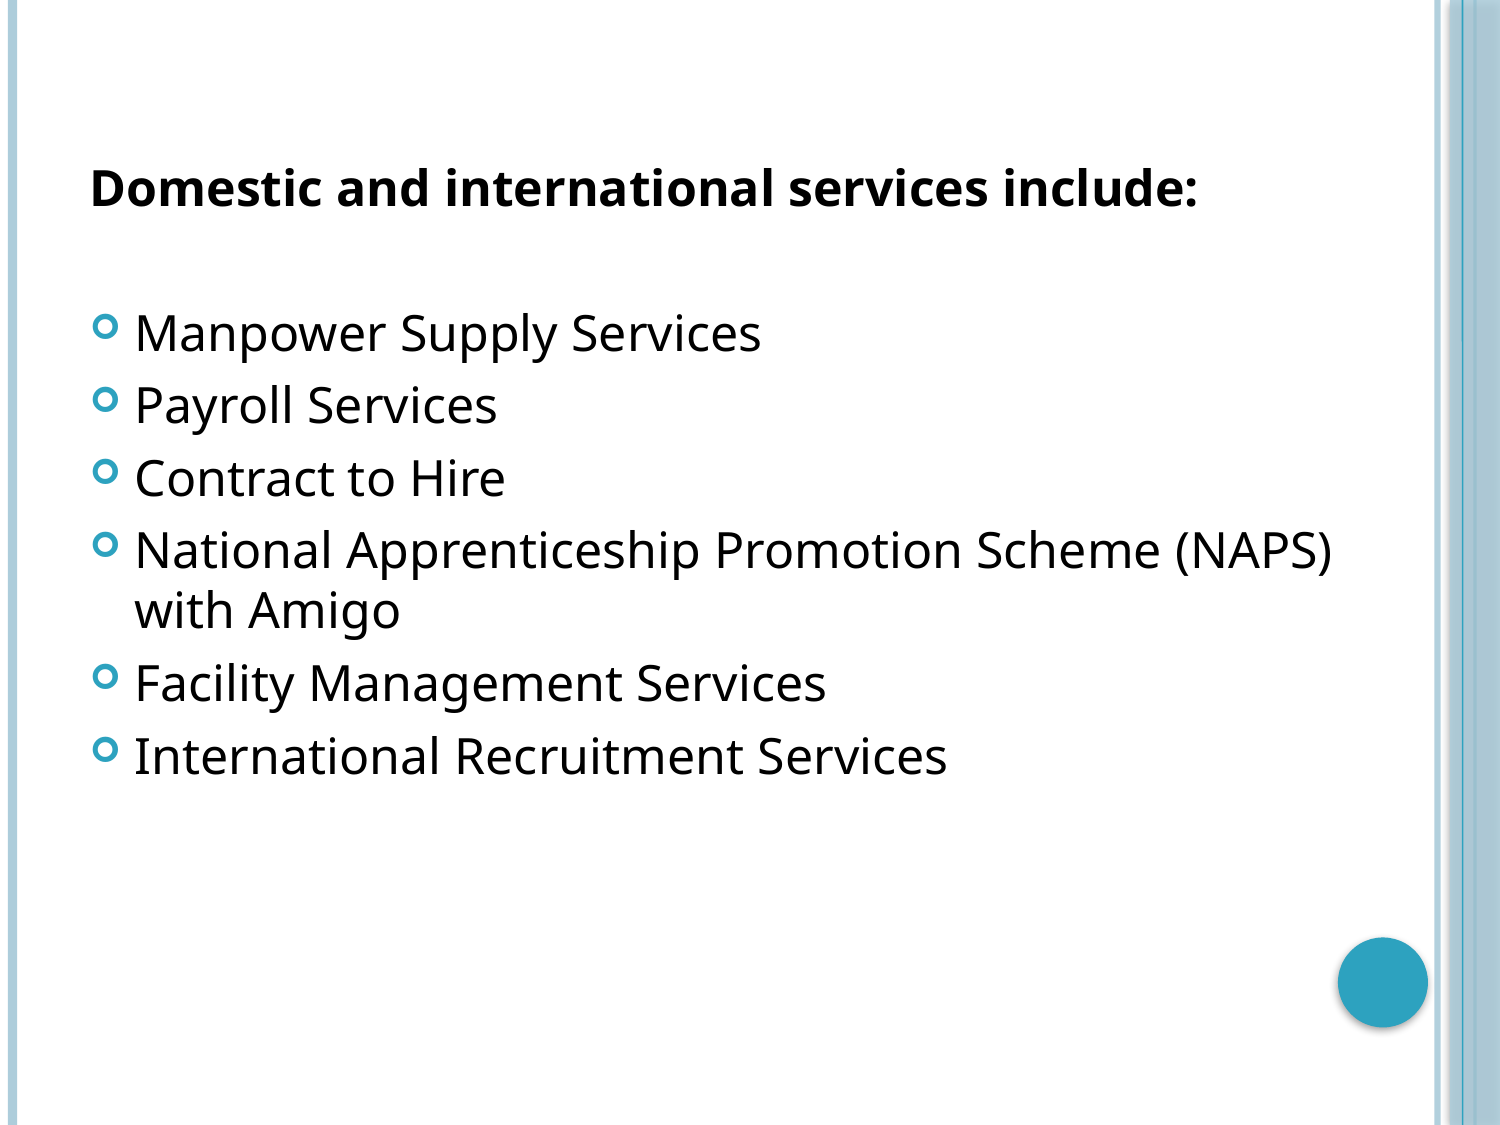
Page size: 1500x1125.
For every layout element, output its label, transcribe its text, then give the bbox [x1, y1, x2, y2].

list Domestic and international services include: Manpower Supply Services Payroll Services Contract to Hire National Apprenticeship Promotion Scheme (NAPS) with Amigo Facility Management Services International Recruitment Services [75, 149, 1376, 1024]
